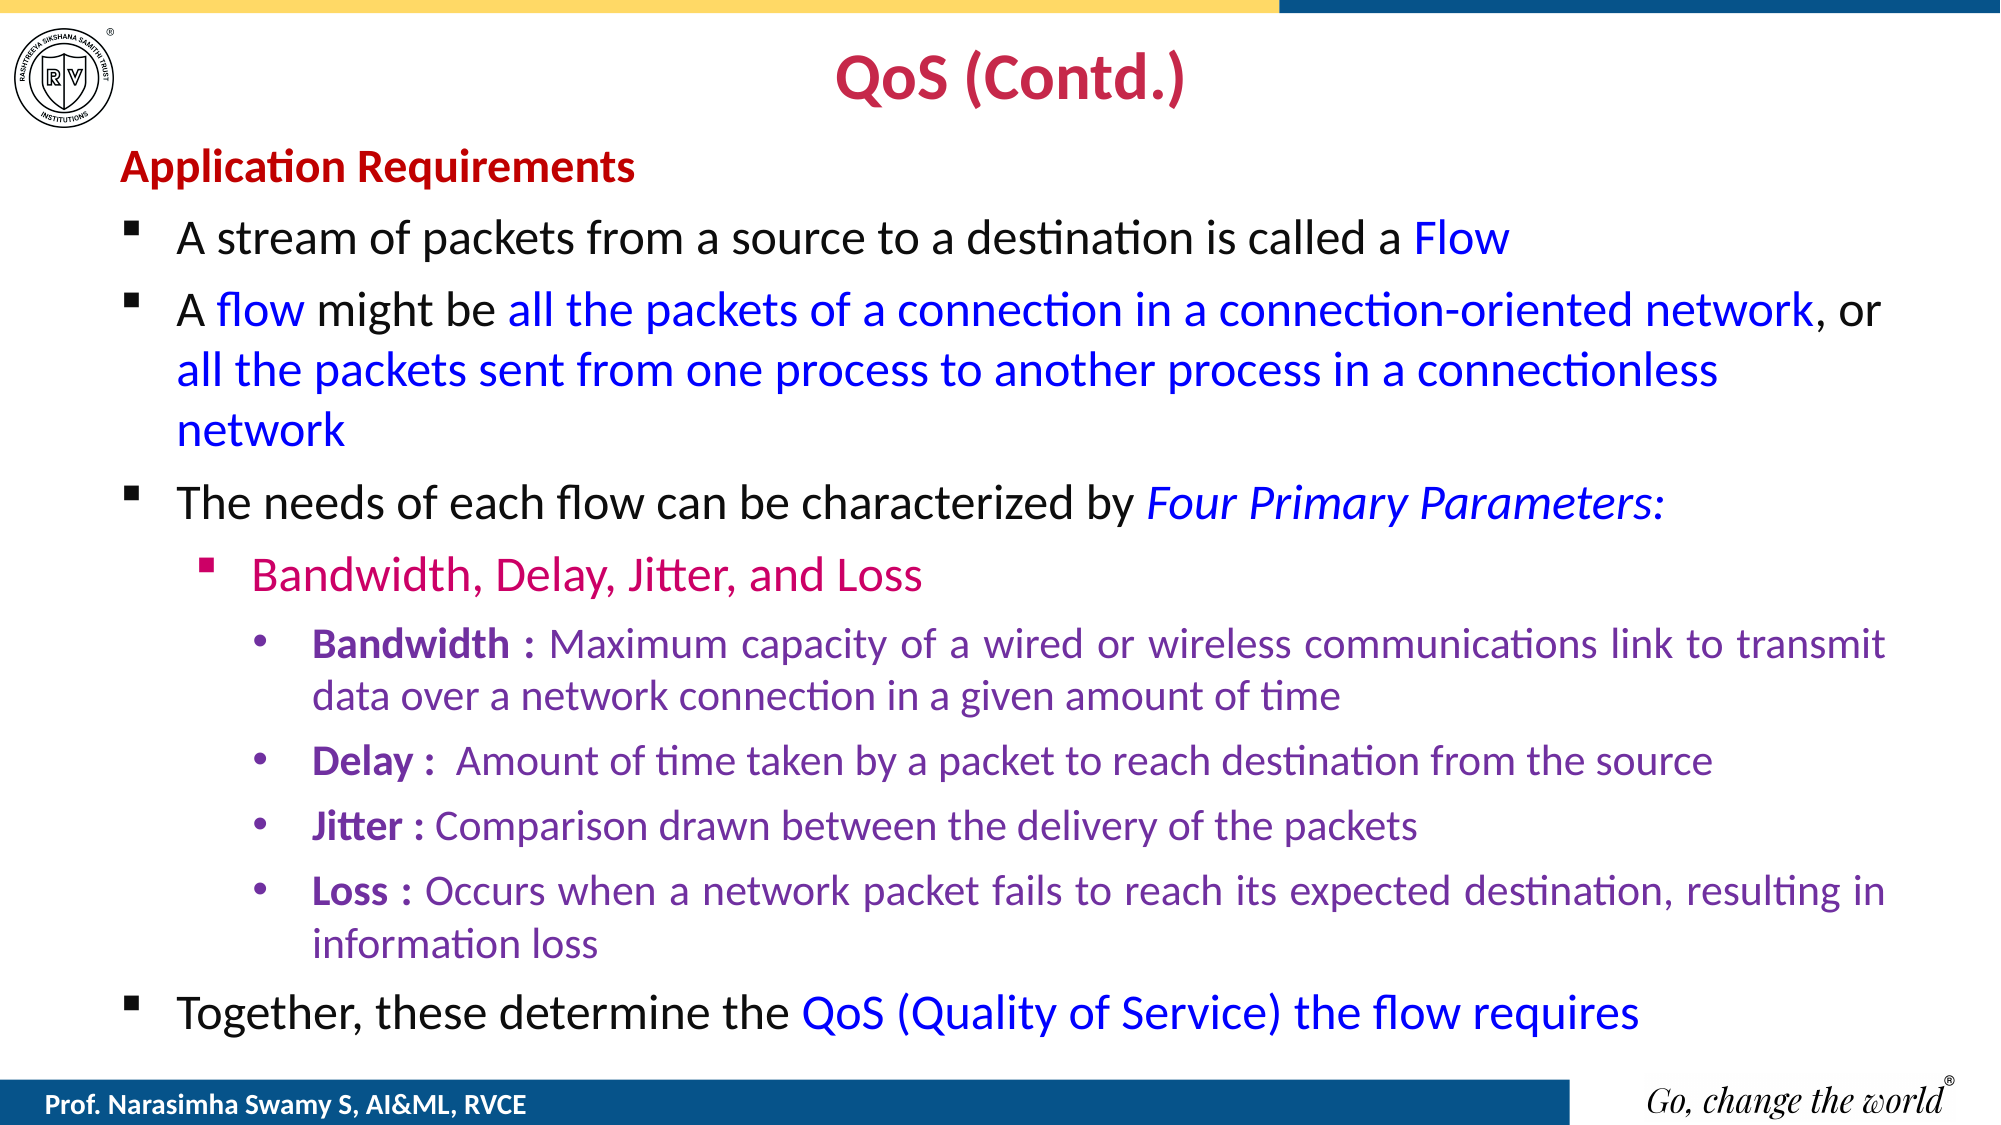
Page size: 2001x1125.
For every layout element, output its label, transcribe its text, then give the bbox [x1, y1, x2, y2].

picture [1644, 1073, 1956, 1122]
title QoS (Contd.) [137, 27, 1887, 126]
text_box Application Requirements A stream of packets from a source to a destination is called a Flow A flow might be all the packets of a connection in a connection-oriented network, or all the packets sent from one process to another process in a connectionless network The needs of each flow can be characterized by Four Primary Parameters: Bandwidth, Delay, Jitter, and Loss Bandwidth : Maximum capacity of a wired or wireless communications link to transmit data over a network connection in a given amount of time Delay : Amount of time taken by a packet to reach destination from the source Jitter : Comparison drawn between the delivery of the packets Loss : Occurs when a network packet fails to reach its expected destination, resulting in information loss Together, these determine the QoS (Quality of Service) the flow requires [105, 126, 1902, 1047]
picture [14, 28, 114, 128]
